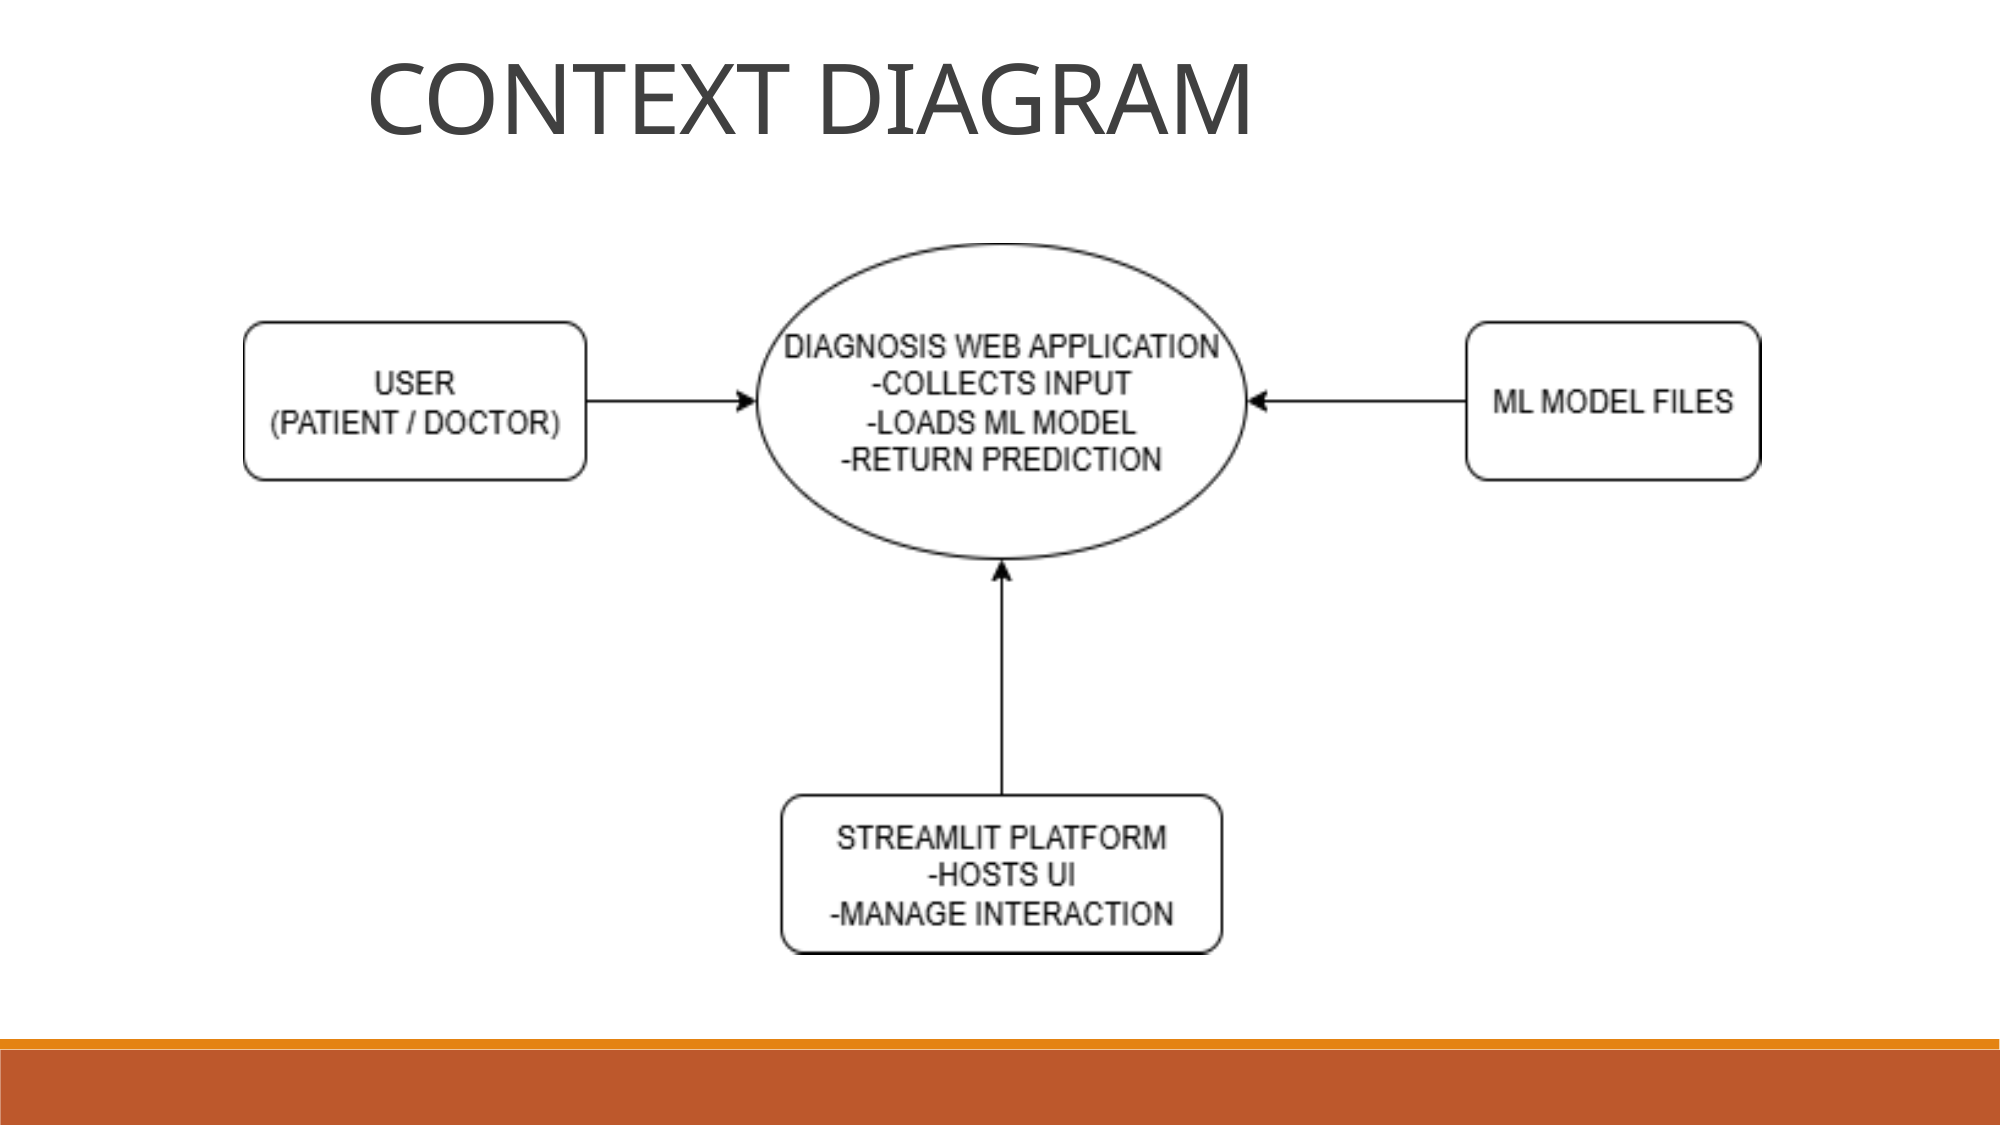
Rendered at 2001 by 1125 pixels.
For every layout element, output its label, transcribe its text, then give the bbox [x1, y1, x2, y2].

picture [242, 243, 1762, 956]
title CONTEXT DIAGRAM [350, 47, 2000, 163]
